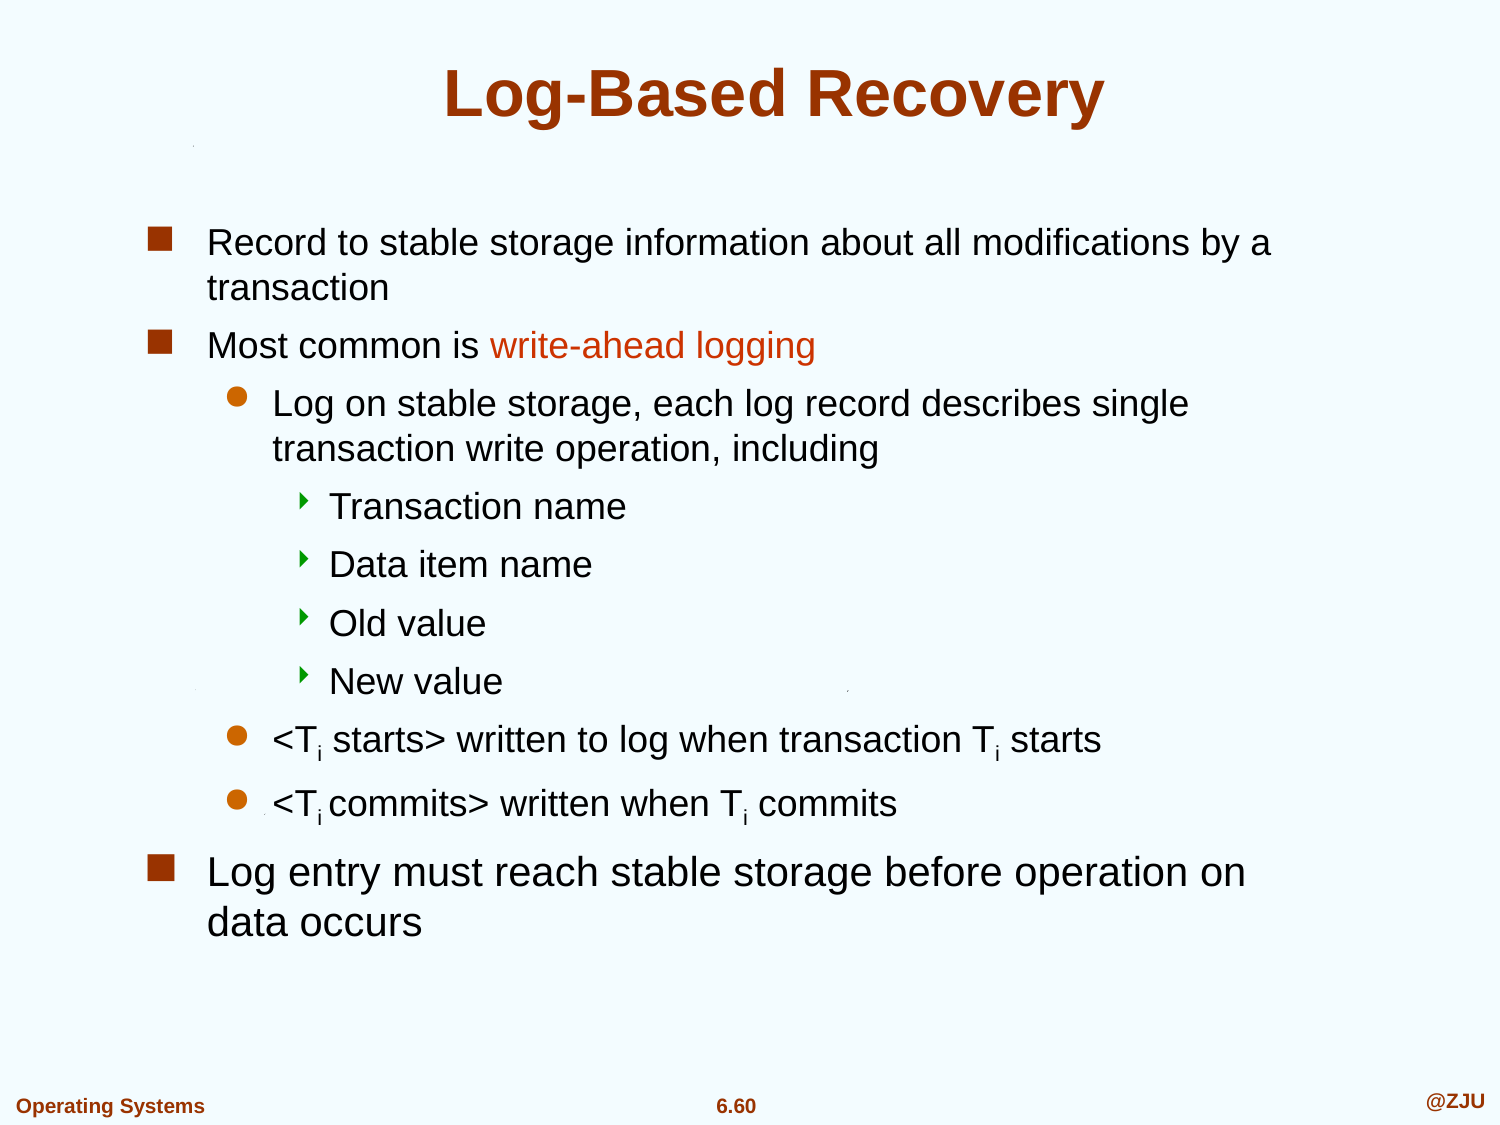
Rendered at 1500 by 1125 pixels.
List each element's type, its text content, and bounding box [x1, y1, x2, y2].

title Log-Based Recovery [112, 37, 1438, 138]
list Record to stable storage information about all modifications by a transaction Most common is write-ahead logging Log on stable storage, each log record describes single transaction write operation, including Transaction name Data item name Old value New value <Ti starts> written to log when transaction Ti starts <Ti commits> written when Ti commits Log entry must reach stable storage before operation on data occurs [135, 210, 1342, 946]
